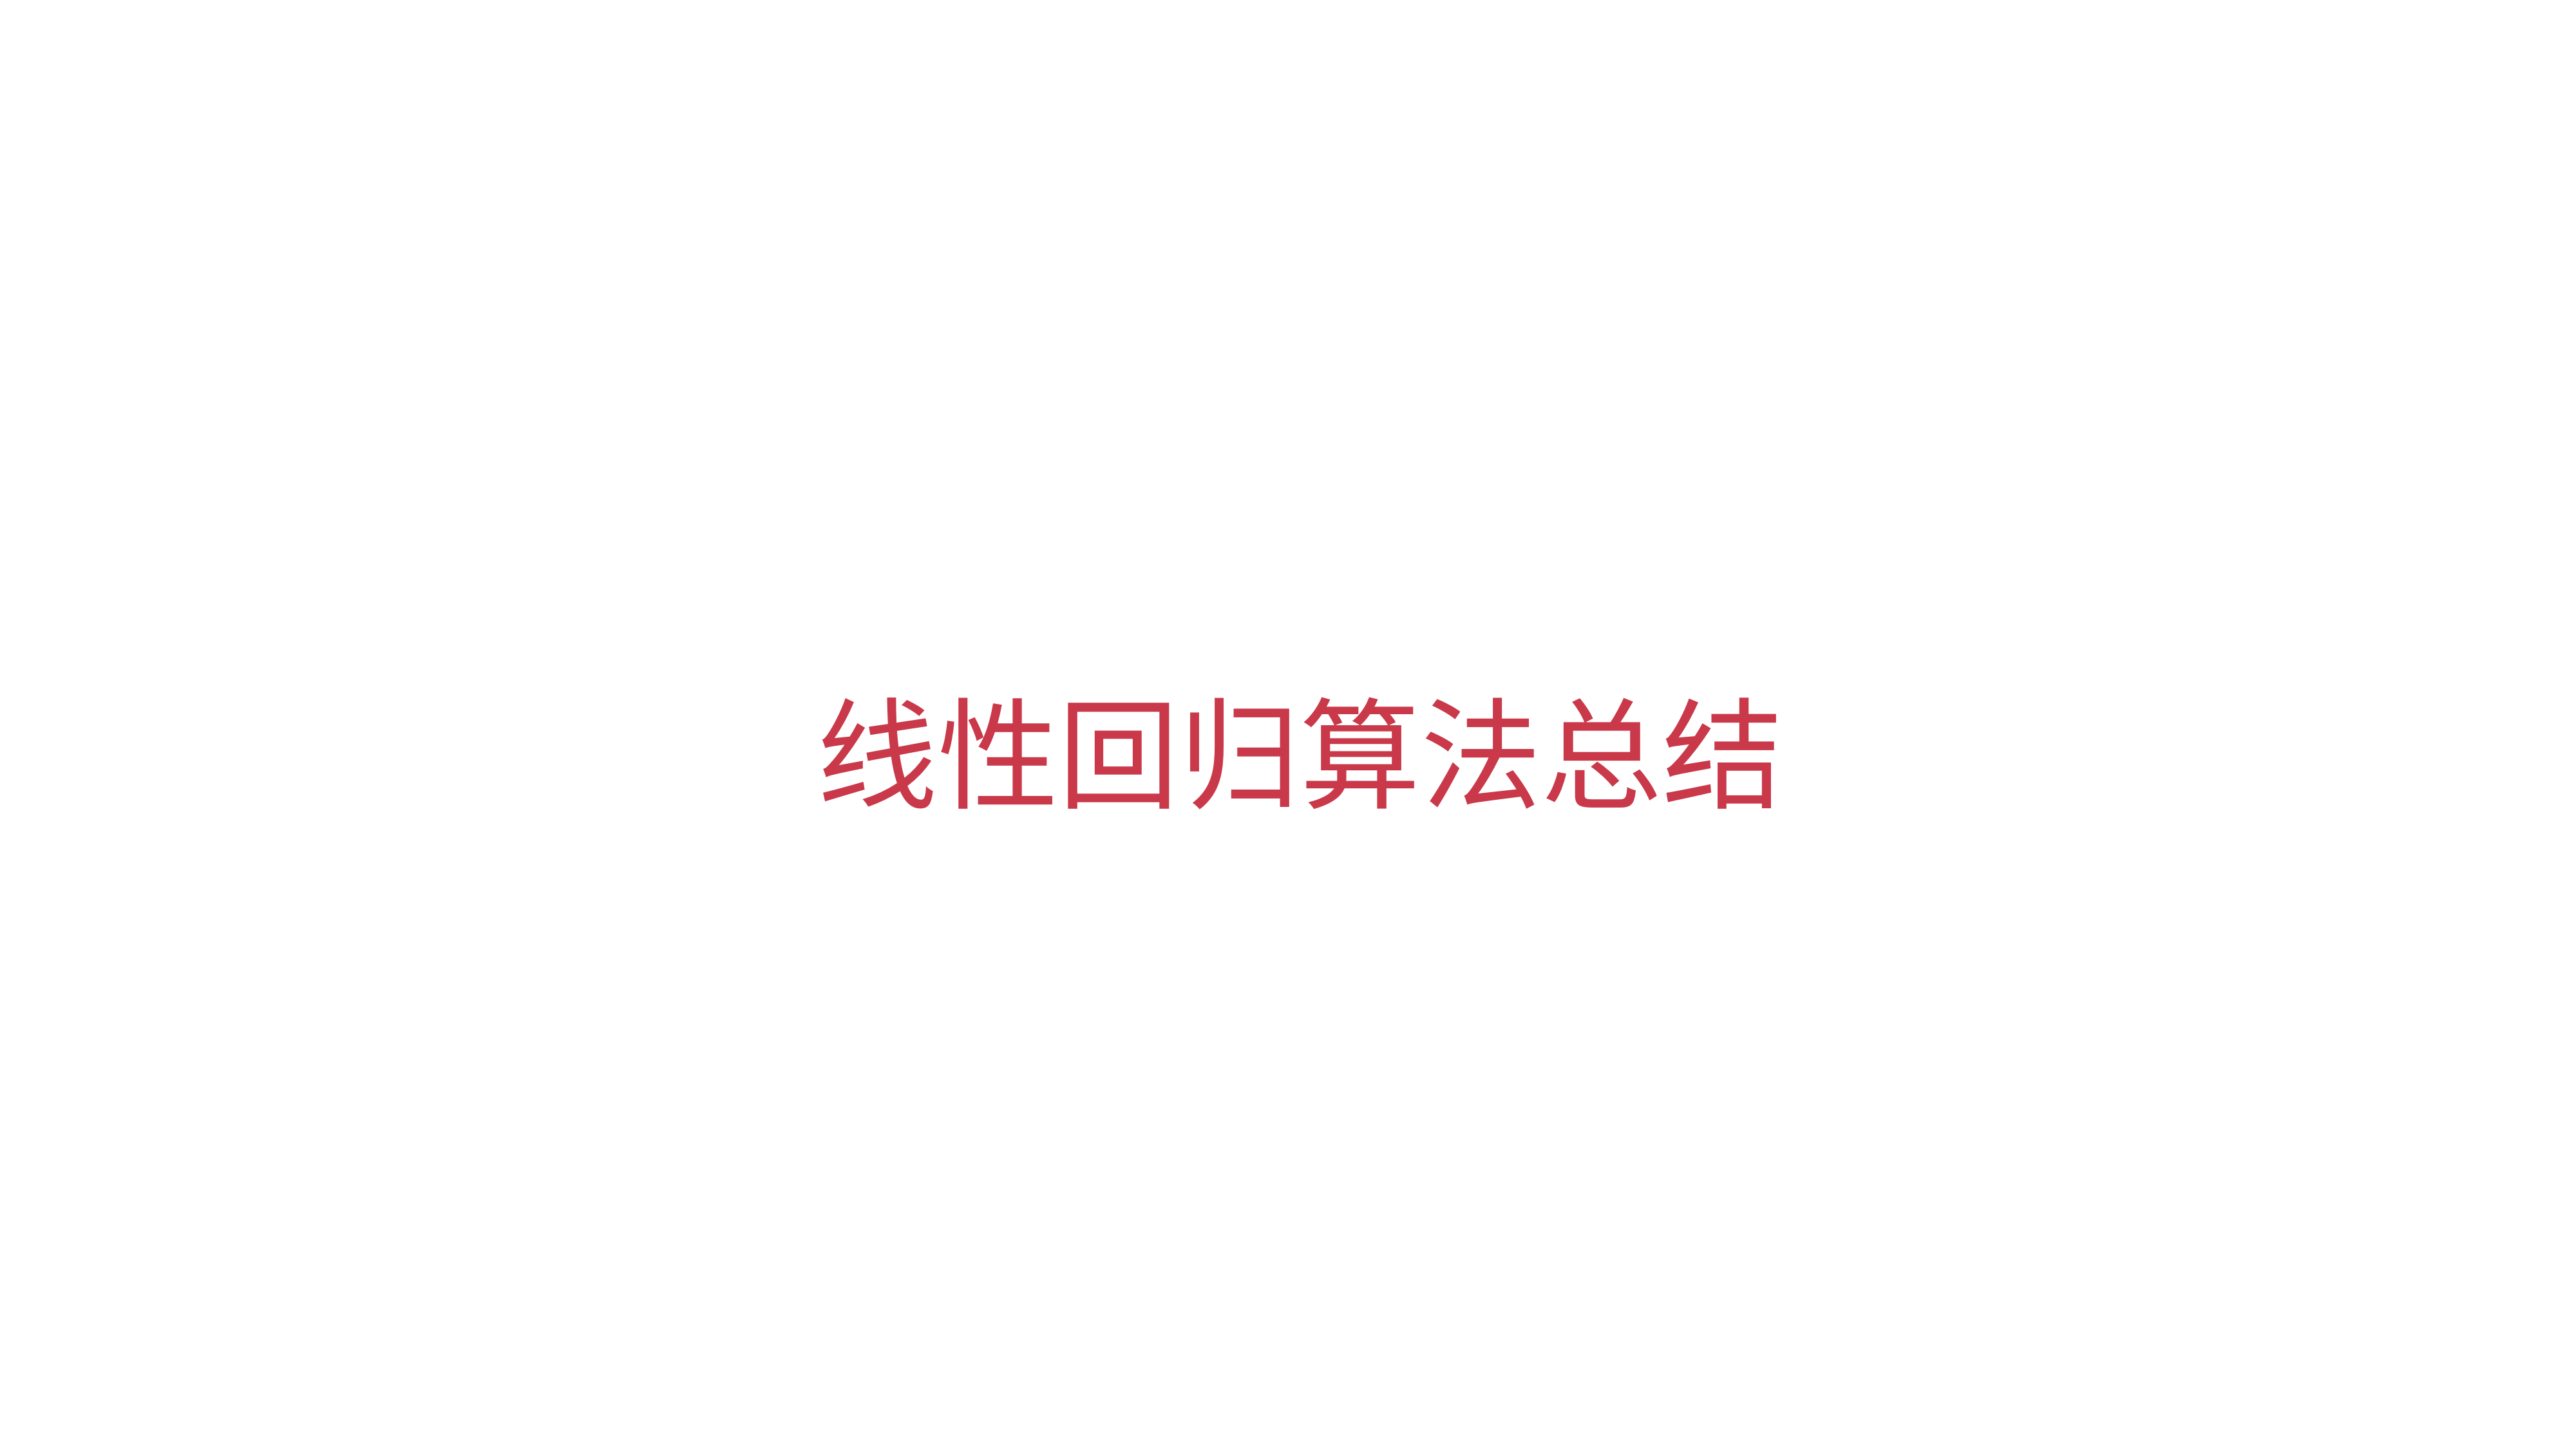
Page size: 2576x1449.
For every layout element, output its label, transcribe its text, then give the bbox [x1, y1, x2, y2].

title 线性回归算法总结 [187, 337, 2389, 829]
